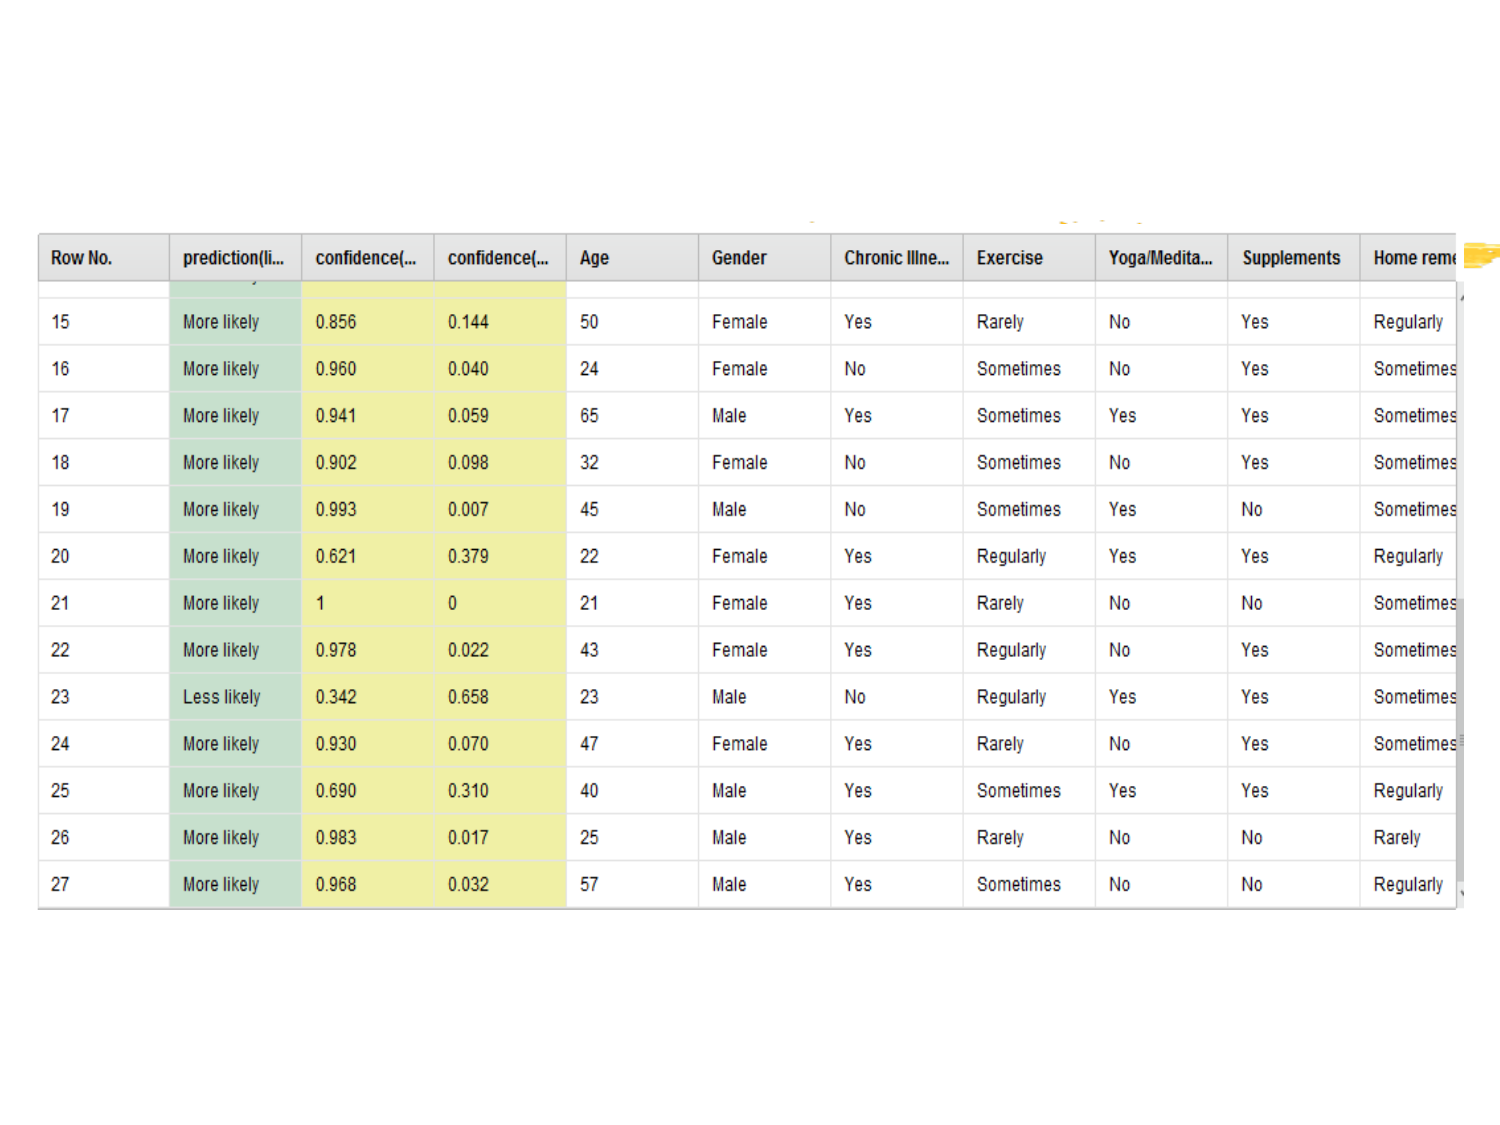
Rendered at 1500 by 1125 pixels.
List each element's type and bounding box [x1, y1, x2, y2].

picture [29, 215, 1500, 911]
